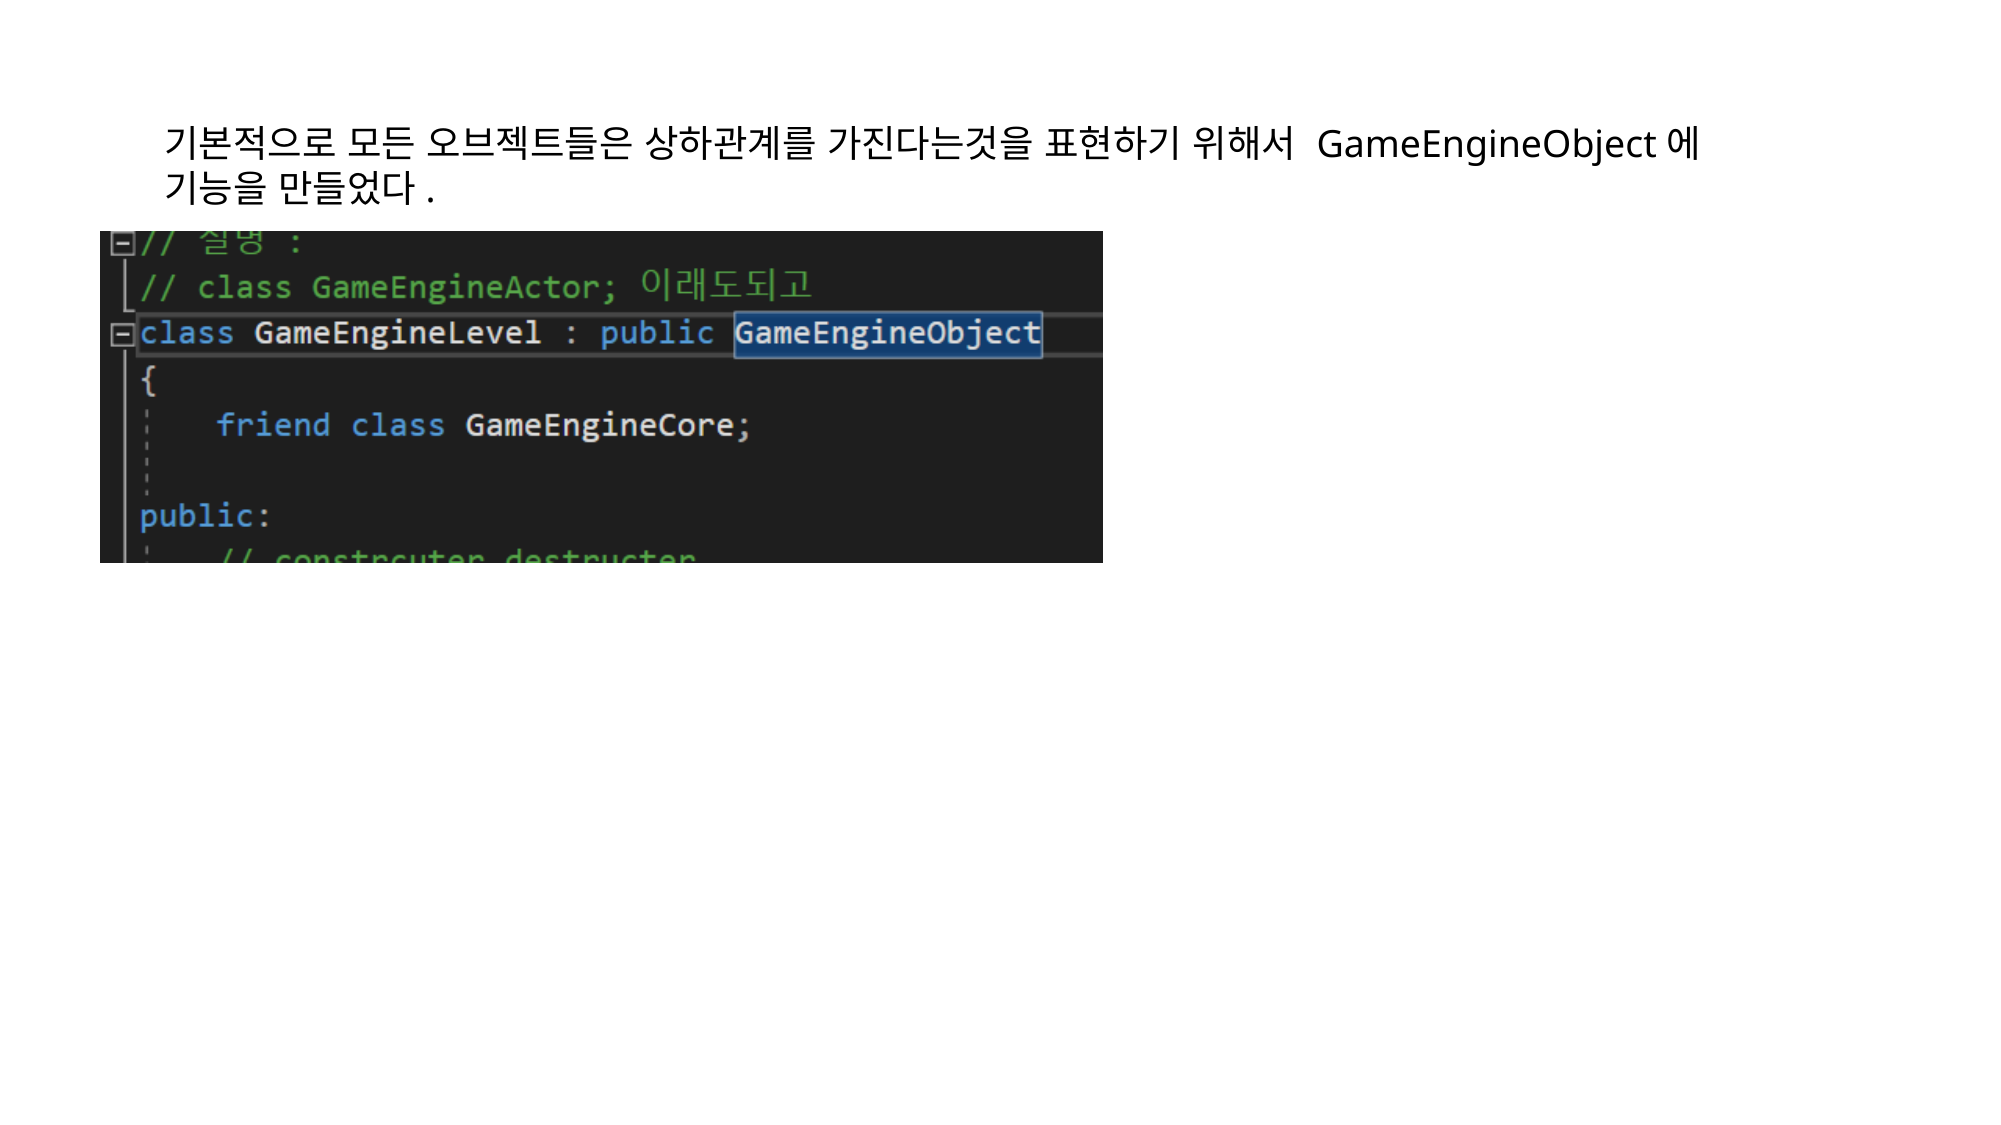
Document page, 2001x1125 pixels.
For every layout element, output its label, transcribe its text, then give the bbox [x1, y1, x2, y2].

picture [100, 231, 1103, 563]
text_box 기본적으로 모든 오브젝트들은 상하관계를 가진다는것을 표현하기 위해서 GameEngineObject에 기능을 만들었다. [149, 112, 1716, 218]
